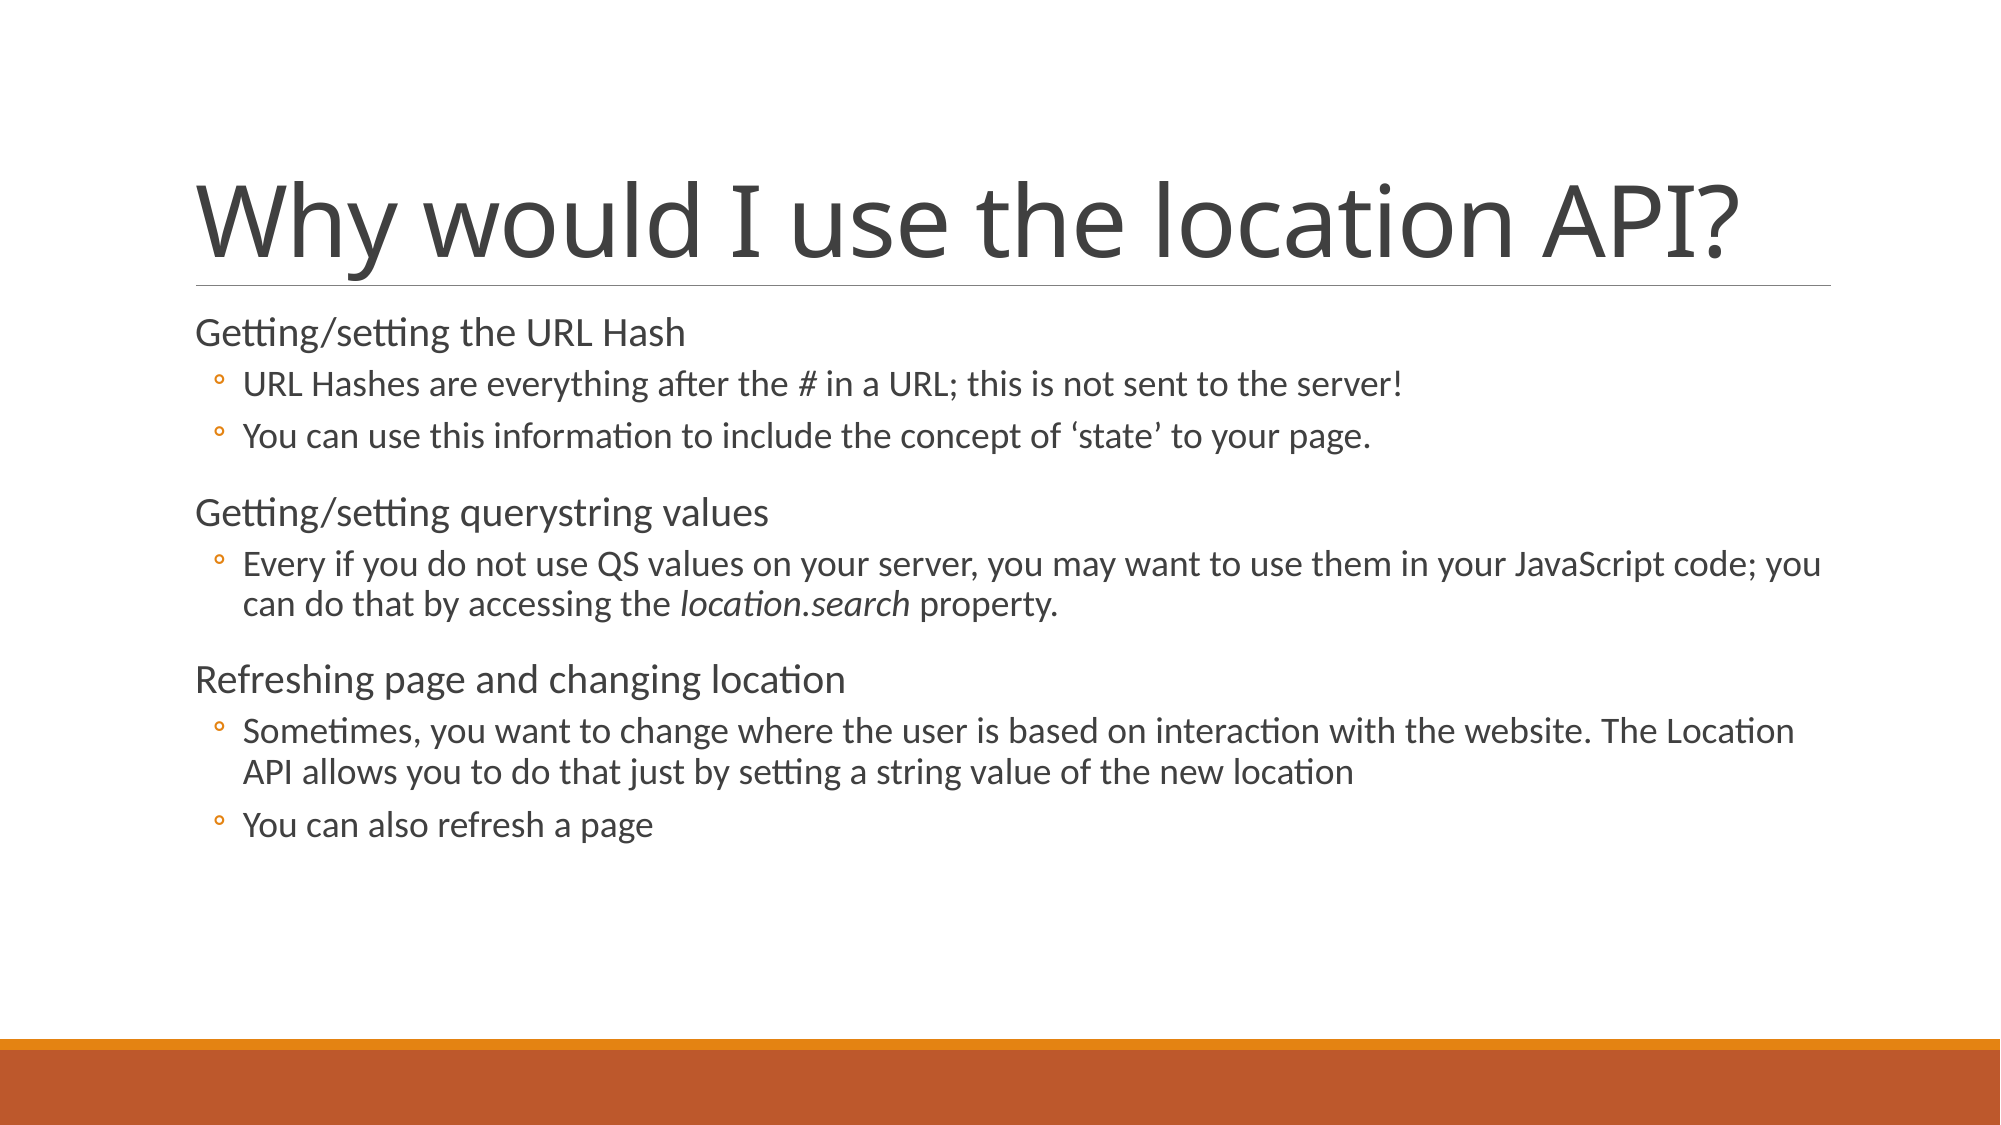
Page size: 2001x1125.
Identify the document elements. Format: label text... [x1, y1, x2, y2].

list Getting/setting the URL Hash URL Hashes are everything after the # in a URL; this is not sent to the server! You can use this information to include the concept of ‘state’ to your page. Getting/setting querystring values Every if you do not use QS values on your server, you may want to use them in your JavaScript code; you can do that by accessing the location.search property. Refreshing page and changing location Sometimes, you want to change where the user is based on interaction with the website. The Location API allows you to do that just by setting a string value of the new location You can also refresh a page [180, 302, 1830, 963]
title Why would I use the location API? [180, 47, 1830, 285]
